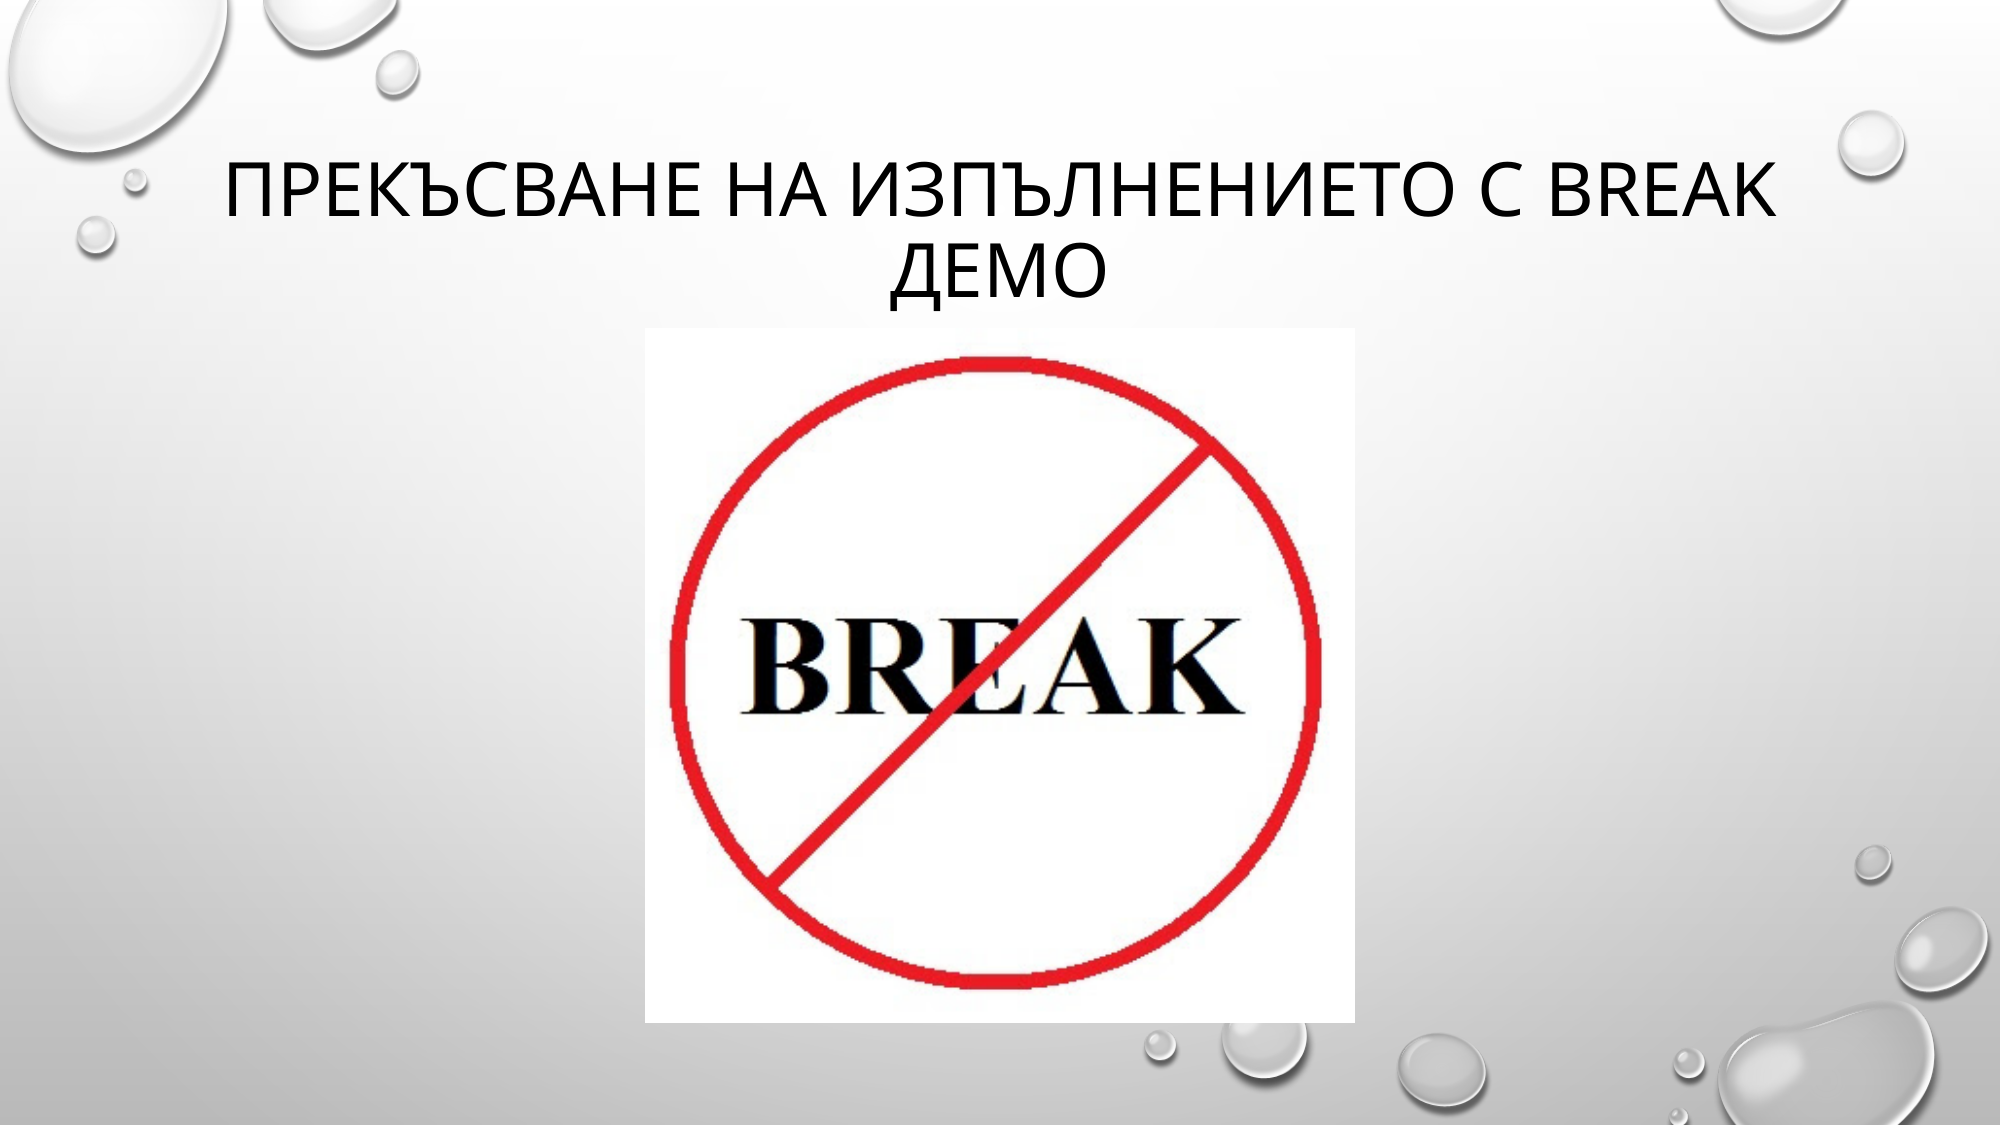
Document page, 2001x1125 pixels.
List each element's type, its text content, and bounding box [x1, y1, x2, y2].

title ПРЕКЪСВАНЕ НА ИЗПЪЛНЕНИЕТО С BREAK ДЕМО [149, 101, 1851, 364]
picture [0, 0, 2000, 1125]
